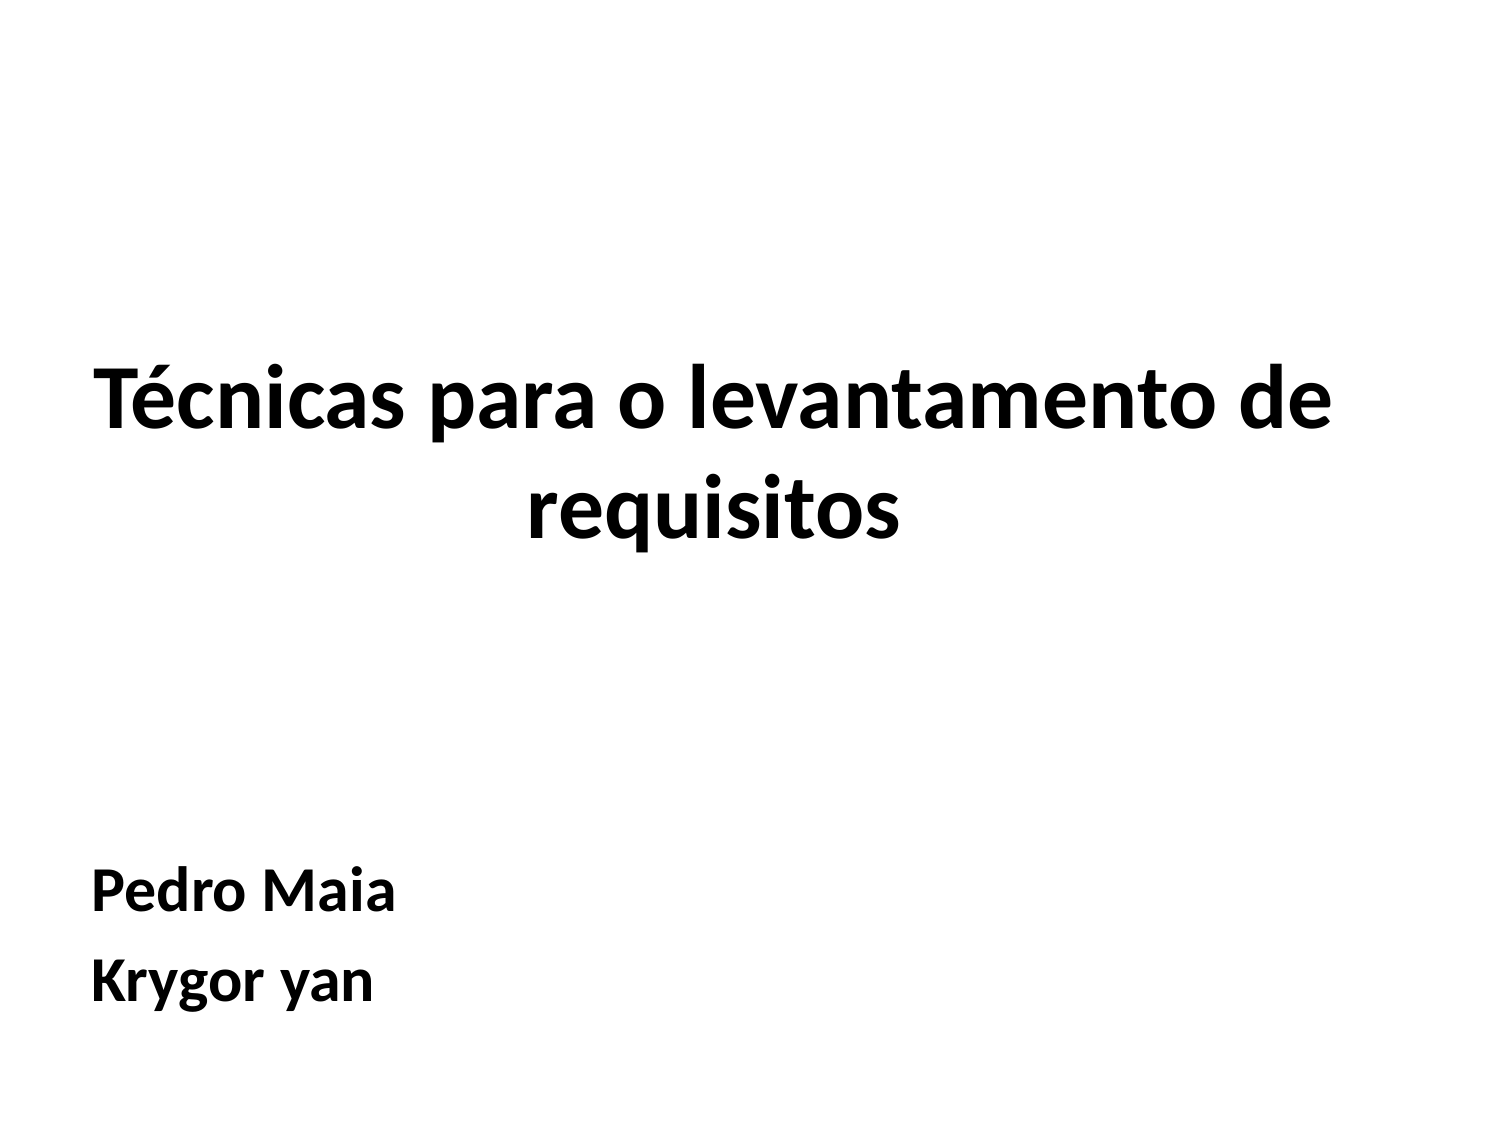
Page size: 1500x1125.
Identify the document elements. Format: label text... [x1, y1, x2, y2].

title Técnicas para o levantamento de requisitos [76, 326, 1352, 568]
subtitle Pedro Maia Krygor yan [76, 840, 561, 1024]
